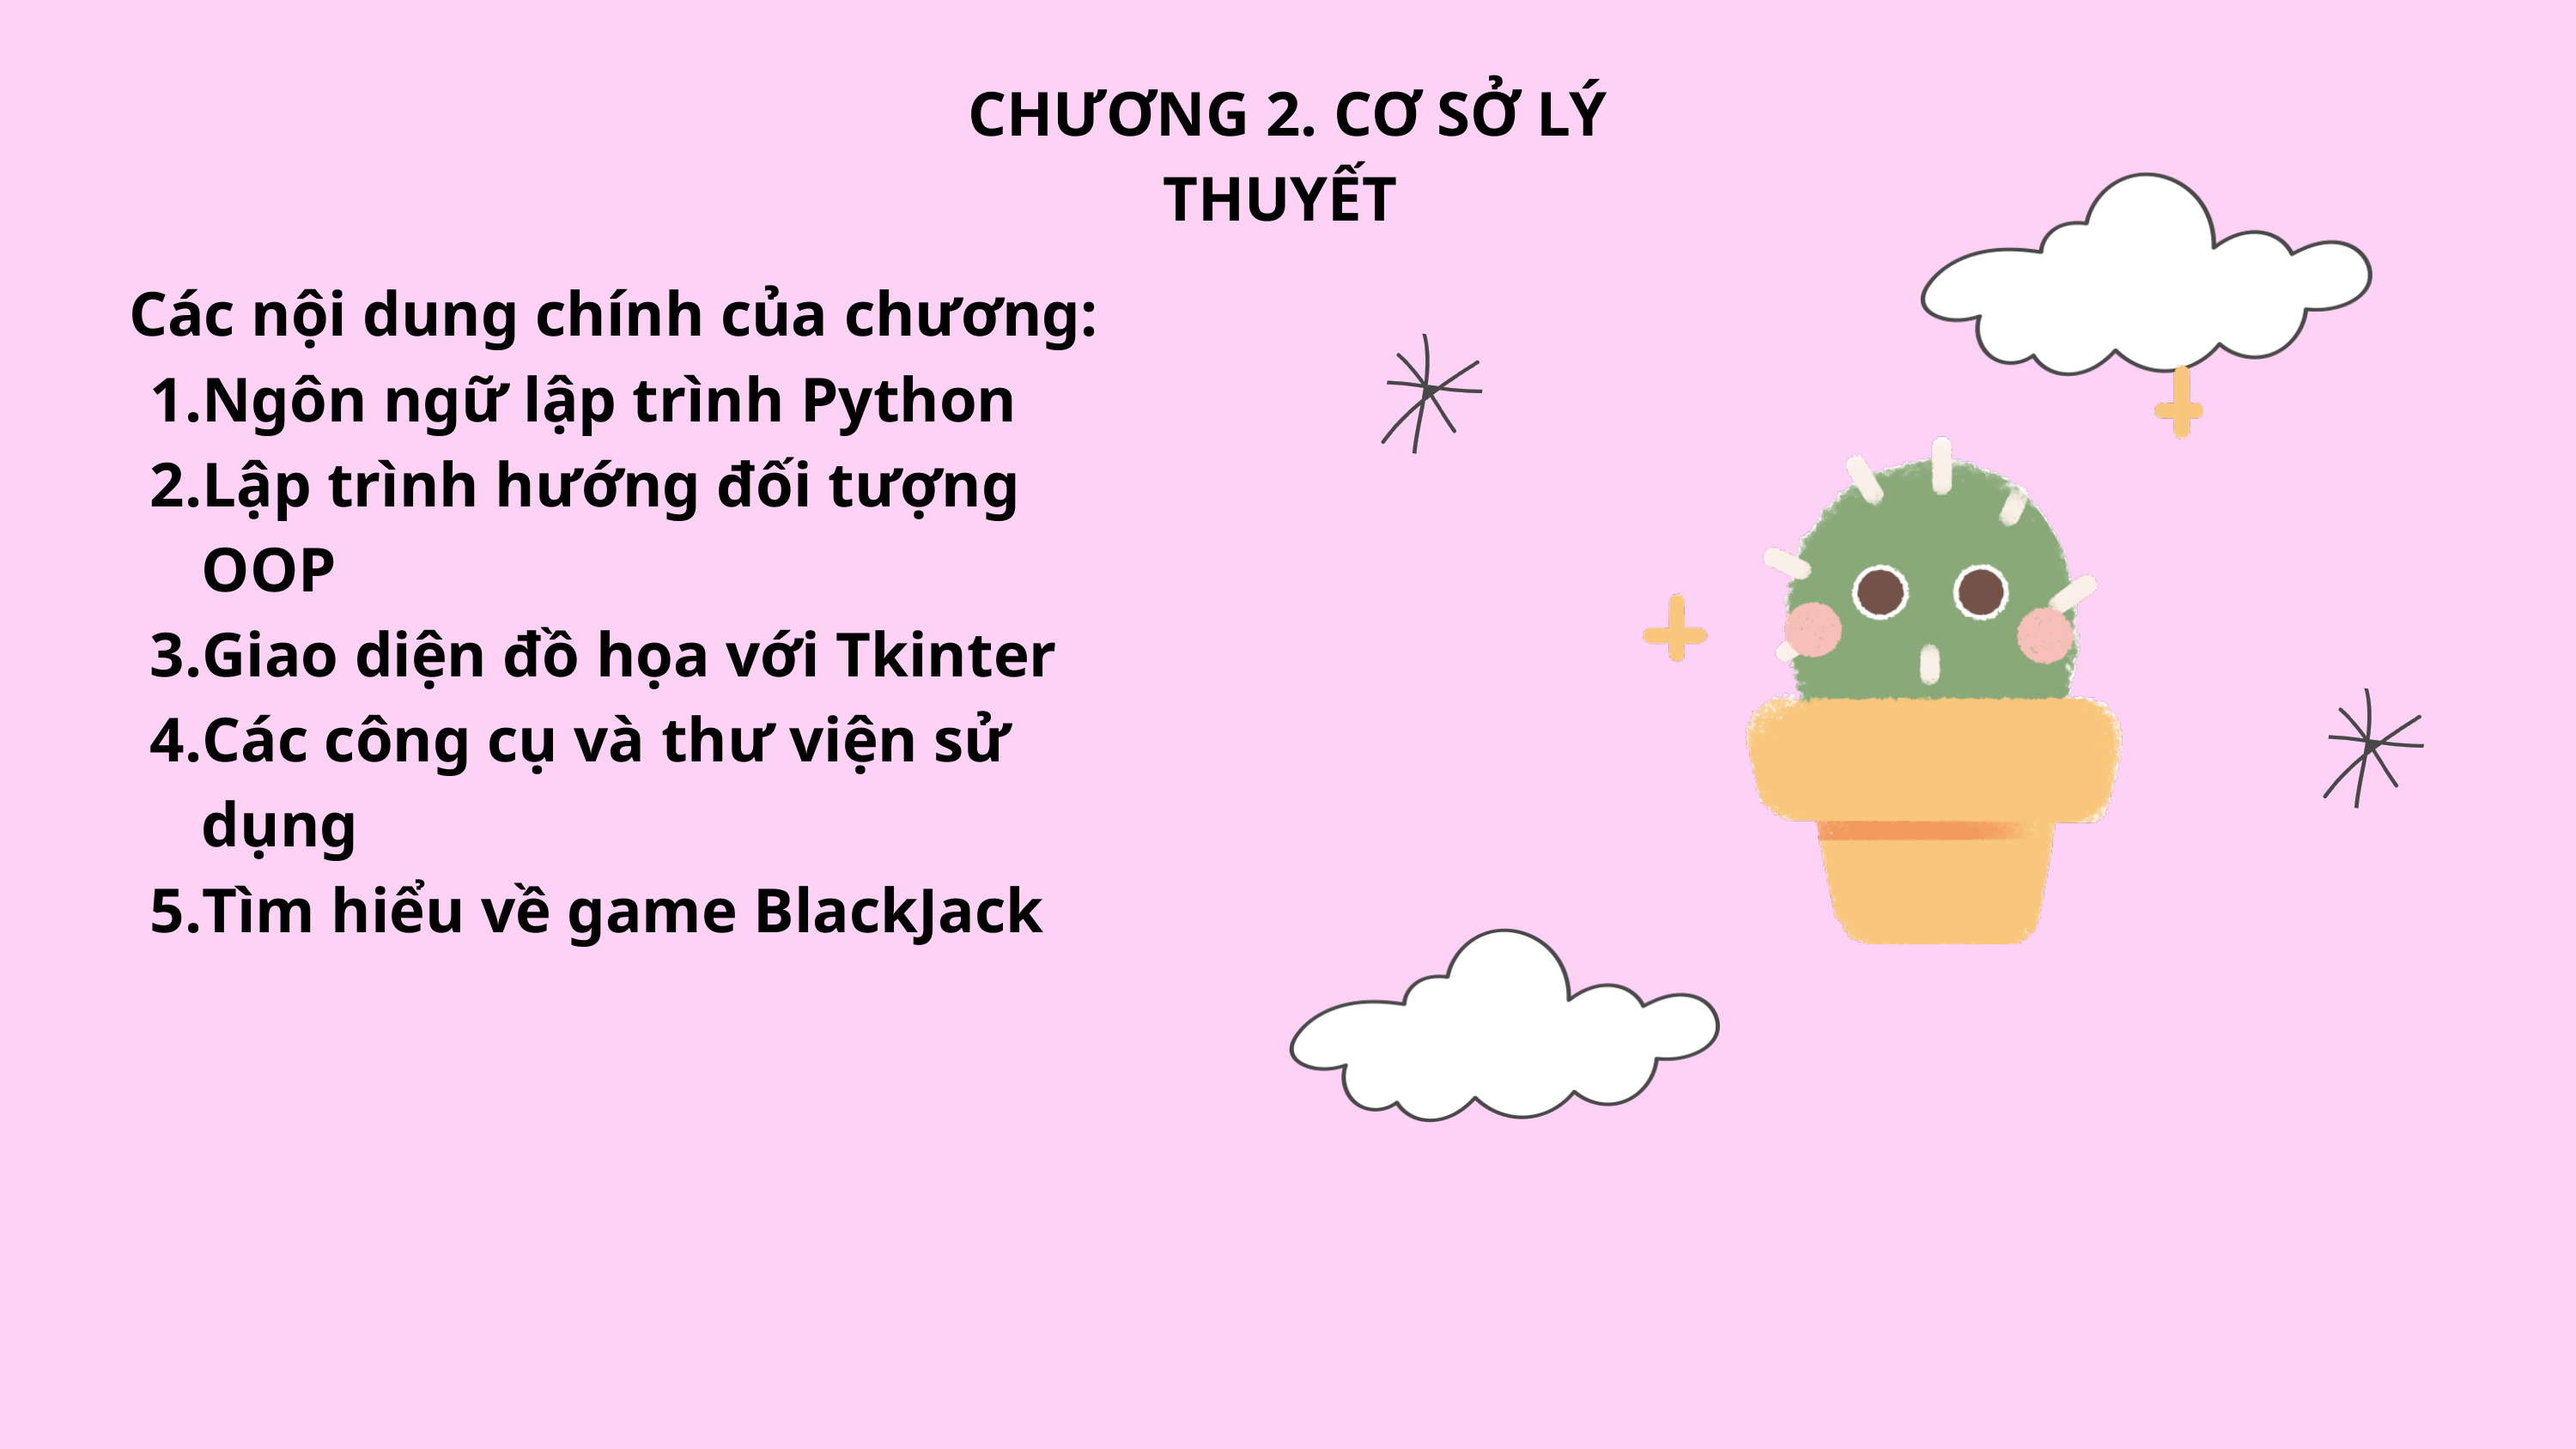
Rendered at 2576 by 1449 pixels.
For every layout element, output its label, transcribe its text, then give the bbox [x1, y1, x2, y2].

text_box Các nội dung chính của chương: Ngôn ngữ lập trình Python Lập trình hướng đối tượng OOP Giao diện đồ họa với Tkinter Các công cụ và thư viện sử dụng Tìm hiểu về game BlackJack [98, 263, 1130, 1030]
text_box [1641, 364, 2204, 944]
text_box [1919, 168, 2375, 378]
text_box [1376, 329, 1490, 463]
text_box CHƯƠNG 2. CƠ SỞ LÝ THUYẾT [853, 63, 1723, 233]
text_box [2318, 683, 2432, 817]
text_box [1288, 925, 1722, 1124]
